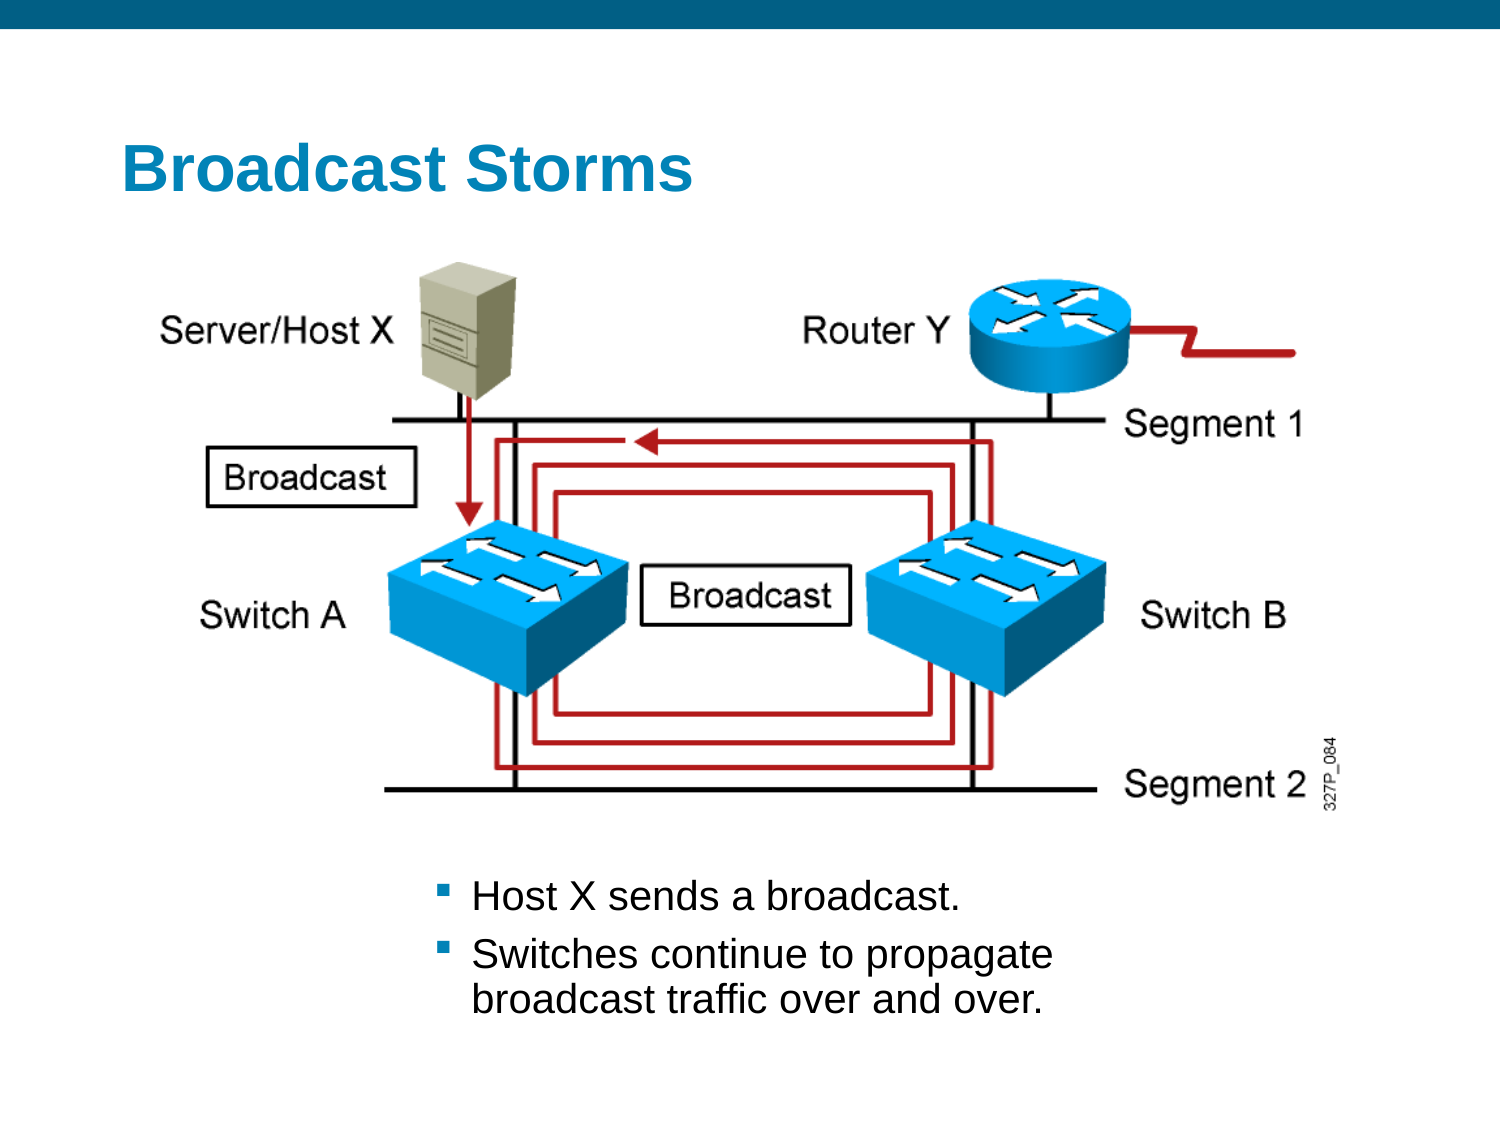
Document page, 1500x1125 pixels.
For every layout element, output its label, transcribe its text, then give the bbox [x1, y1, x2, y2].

picture [159, 262, 1341, 812]
text_box Host X sends a broadcast. Switches continue to propagate broadcast traffic over and over. [433, 874, 1066, 1023]
title Broadcast Storms [107, 75, 1444, 213]
